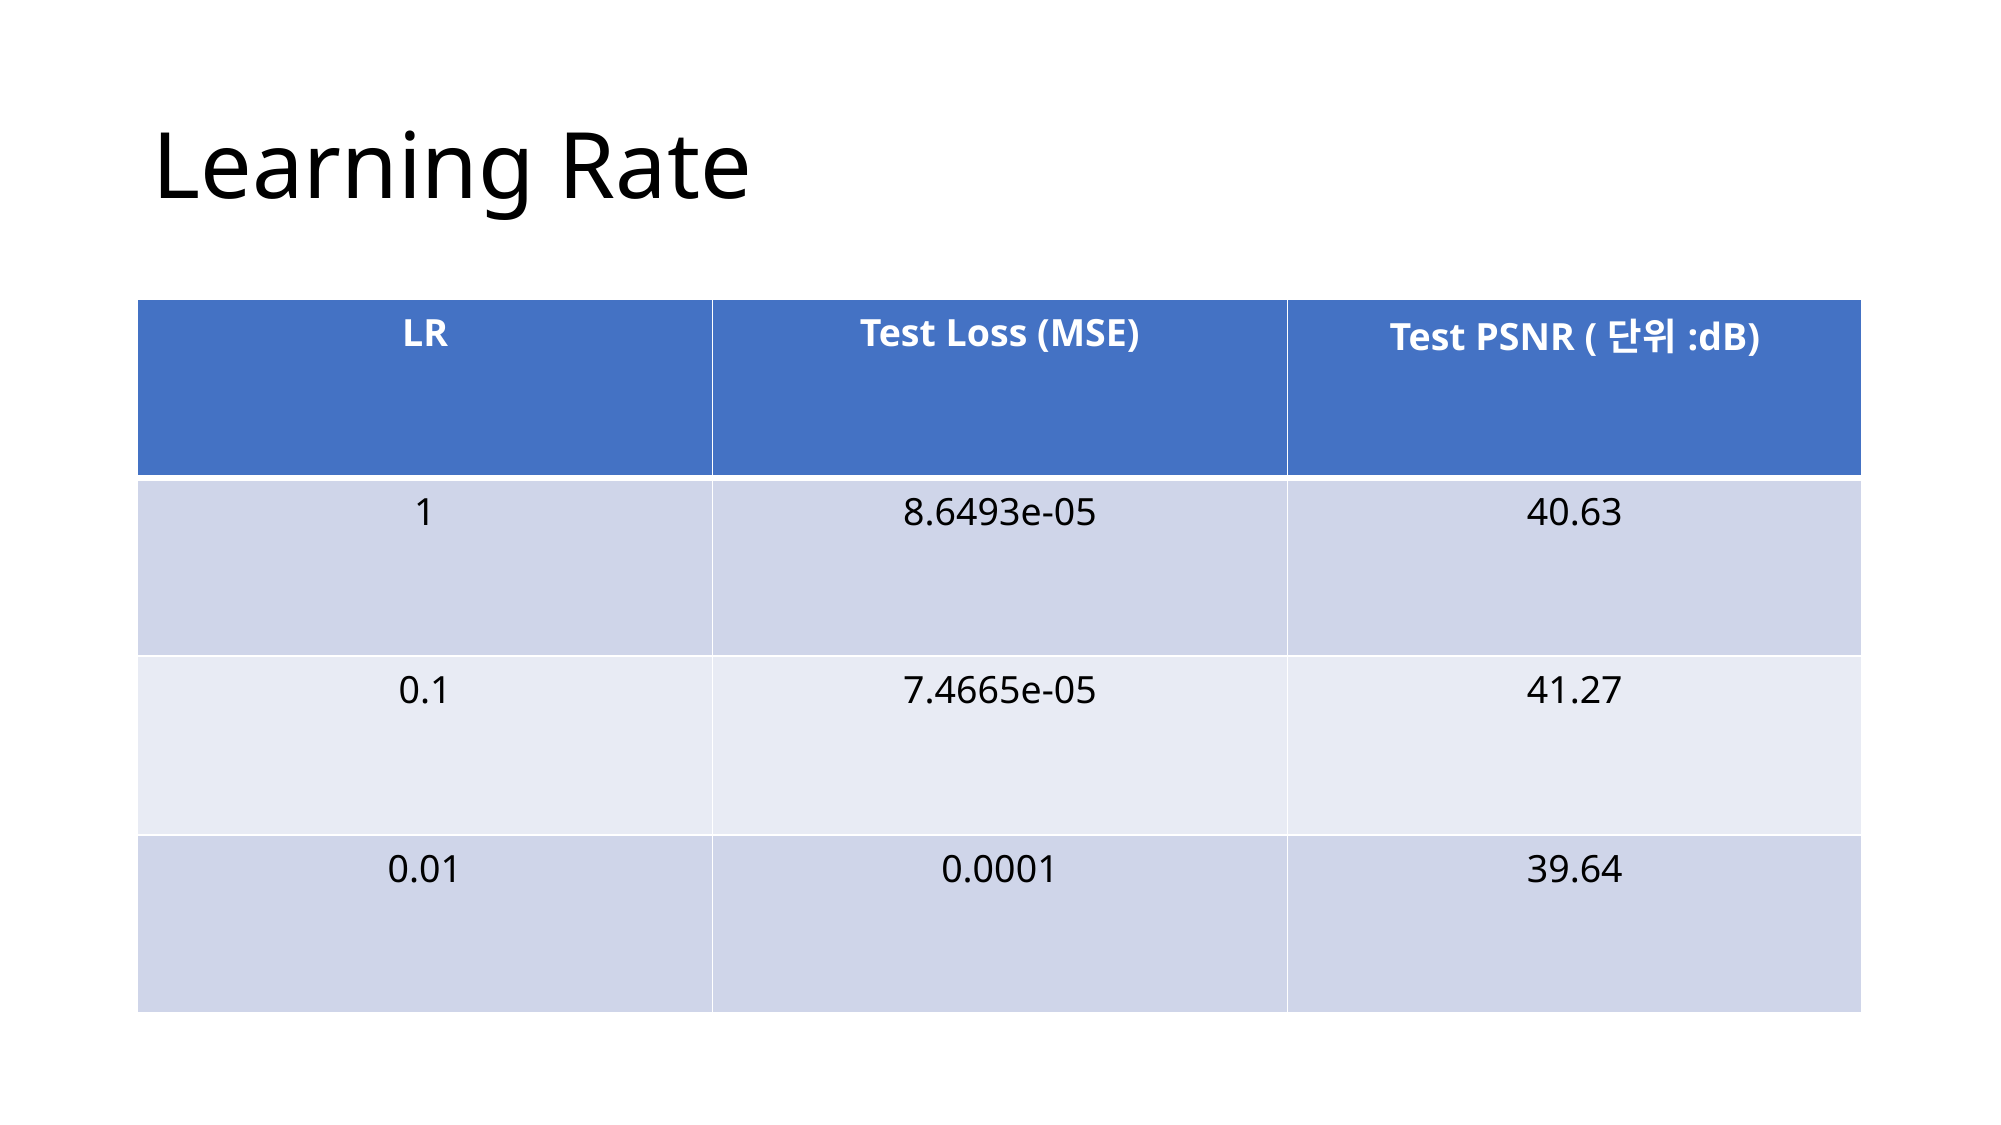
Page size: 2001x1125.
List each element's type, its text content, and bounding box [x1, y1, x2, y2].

table_cell 8.6493e-05 [713, 481, 1287, 655]
table_cell 40.63 [1288, 481, 1861, 655]
table_cell 0.0001 [713, 836, 1287, 1012]
table_header LR [138, 300, 712, 475]
table_cell 7.4665e-05 [713, 657, 1287, 834]
title Learning Rate [137, 59, 1863, 278]
table_cell 41.27 [1288, 657, 1861, 834]
table_cell 0.01 [138, 836, 712, 1012]
table_header Test PSNR (단위:dB) [1288, 300, 1861, 475]
table_cell 1 [138, 481, 712, 655]
table_cell 39.64 [1288, 836, 1861, 1012]
table_header Test Loss (MSE) [713, 300, 1287, 475]
table_cell 0.1 [138, 657, 712, 834]
